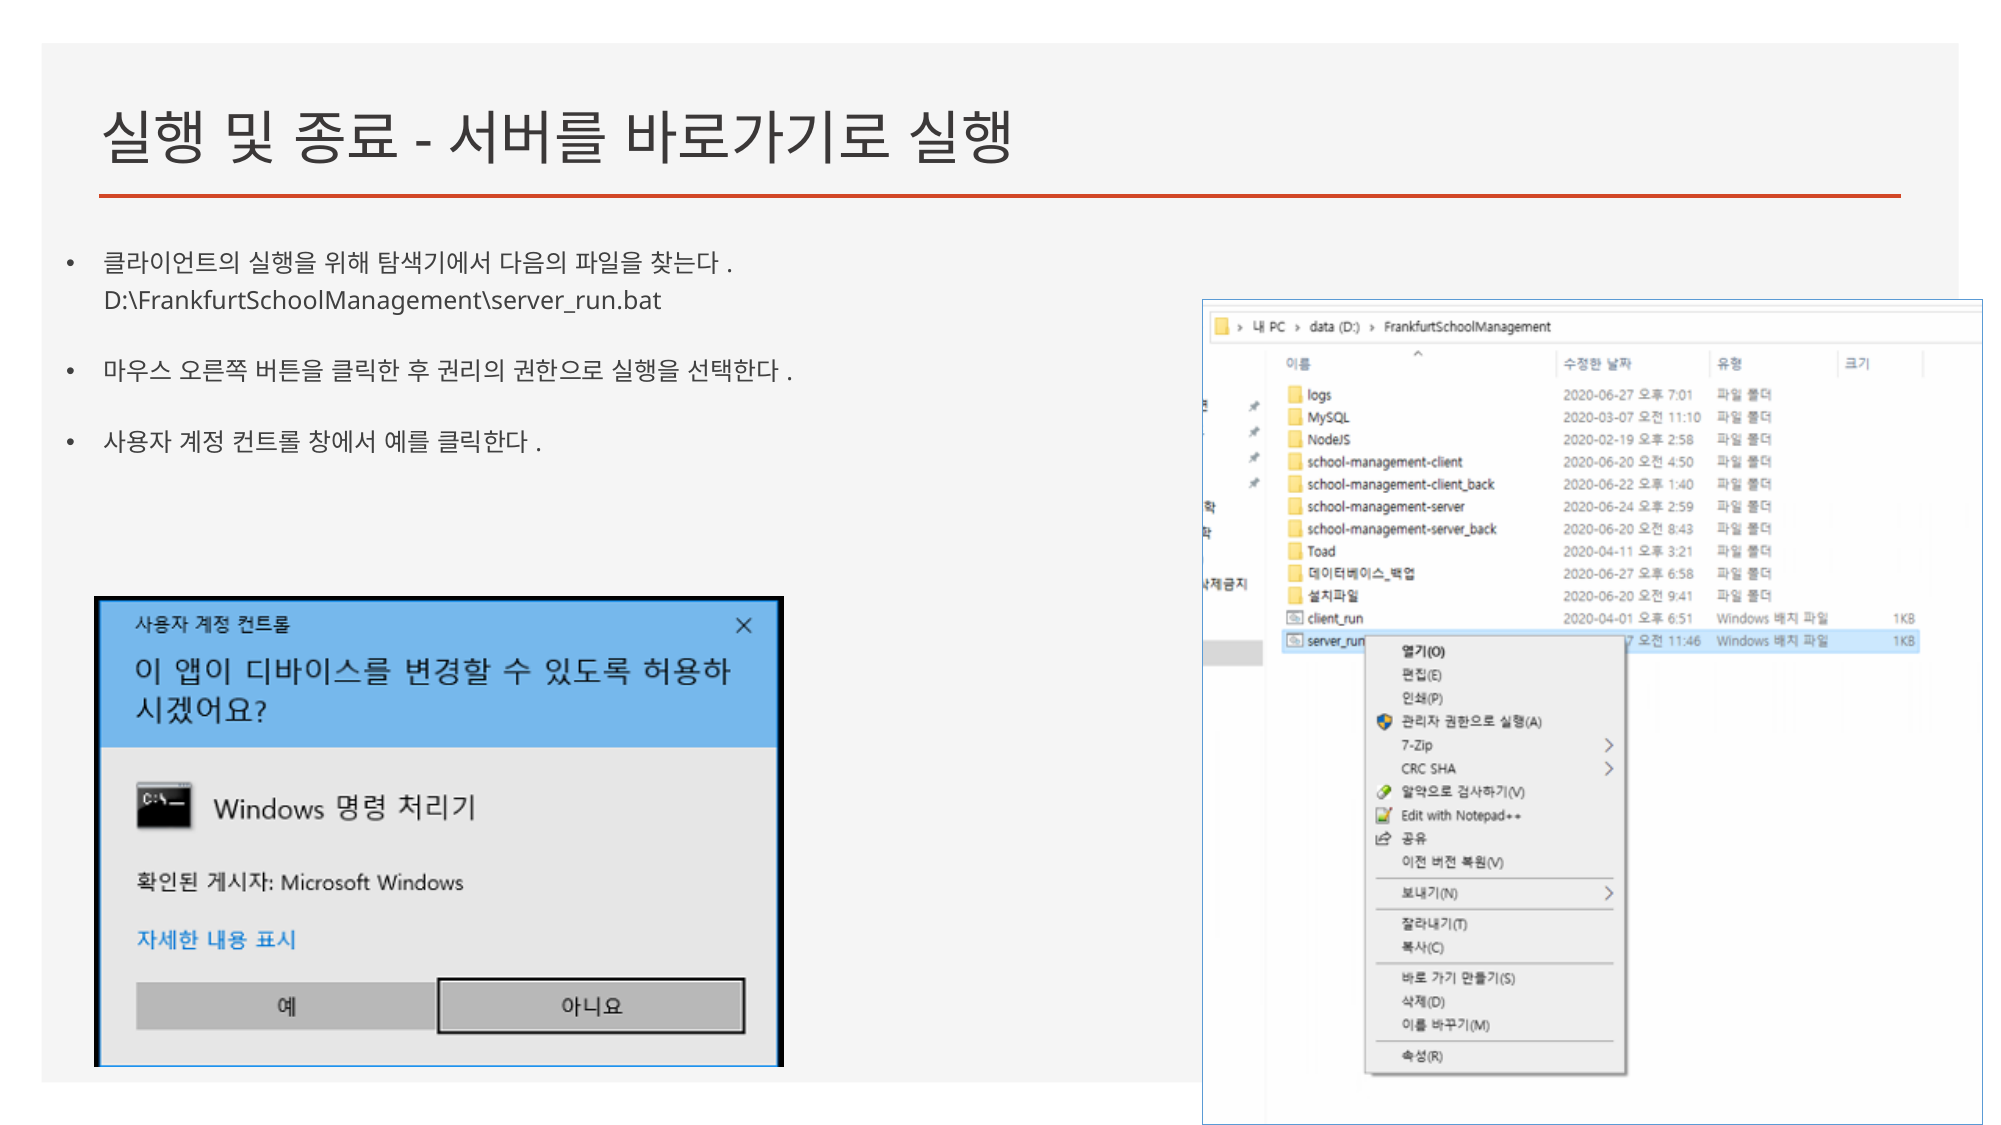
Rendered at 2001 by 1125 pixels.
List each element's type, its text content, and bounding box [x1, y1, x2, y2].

title 실행 및 종료-서버를 바로가기로 실행 [85, 73, 1499, 179]
picture [1202, 299, 1983, 1125]
text_box 클라이언트의 실행을 위해 탐색기에서 다음의 파일을 찾는다. D:\FrankfurtSchoolManagement\server_run.bat 마우스 오른쪽 버튼을 클릭한 후 권리의 권한으로 실행을 선택한다. 사용자 계정 컨트롤 창에서 예를 클릭한다. [50, 232, 1184, 868]
picture [94, 596, 784, 1068]
